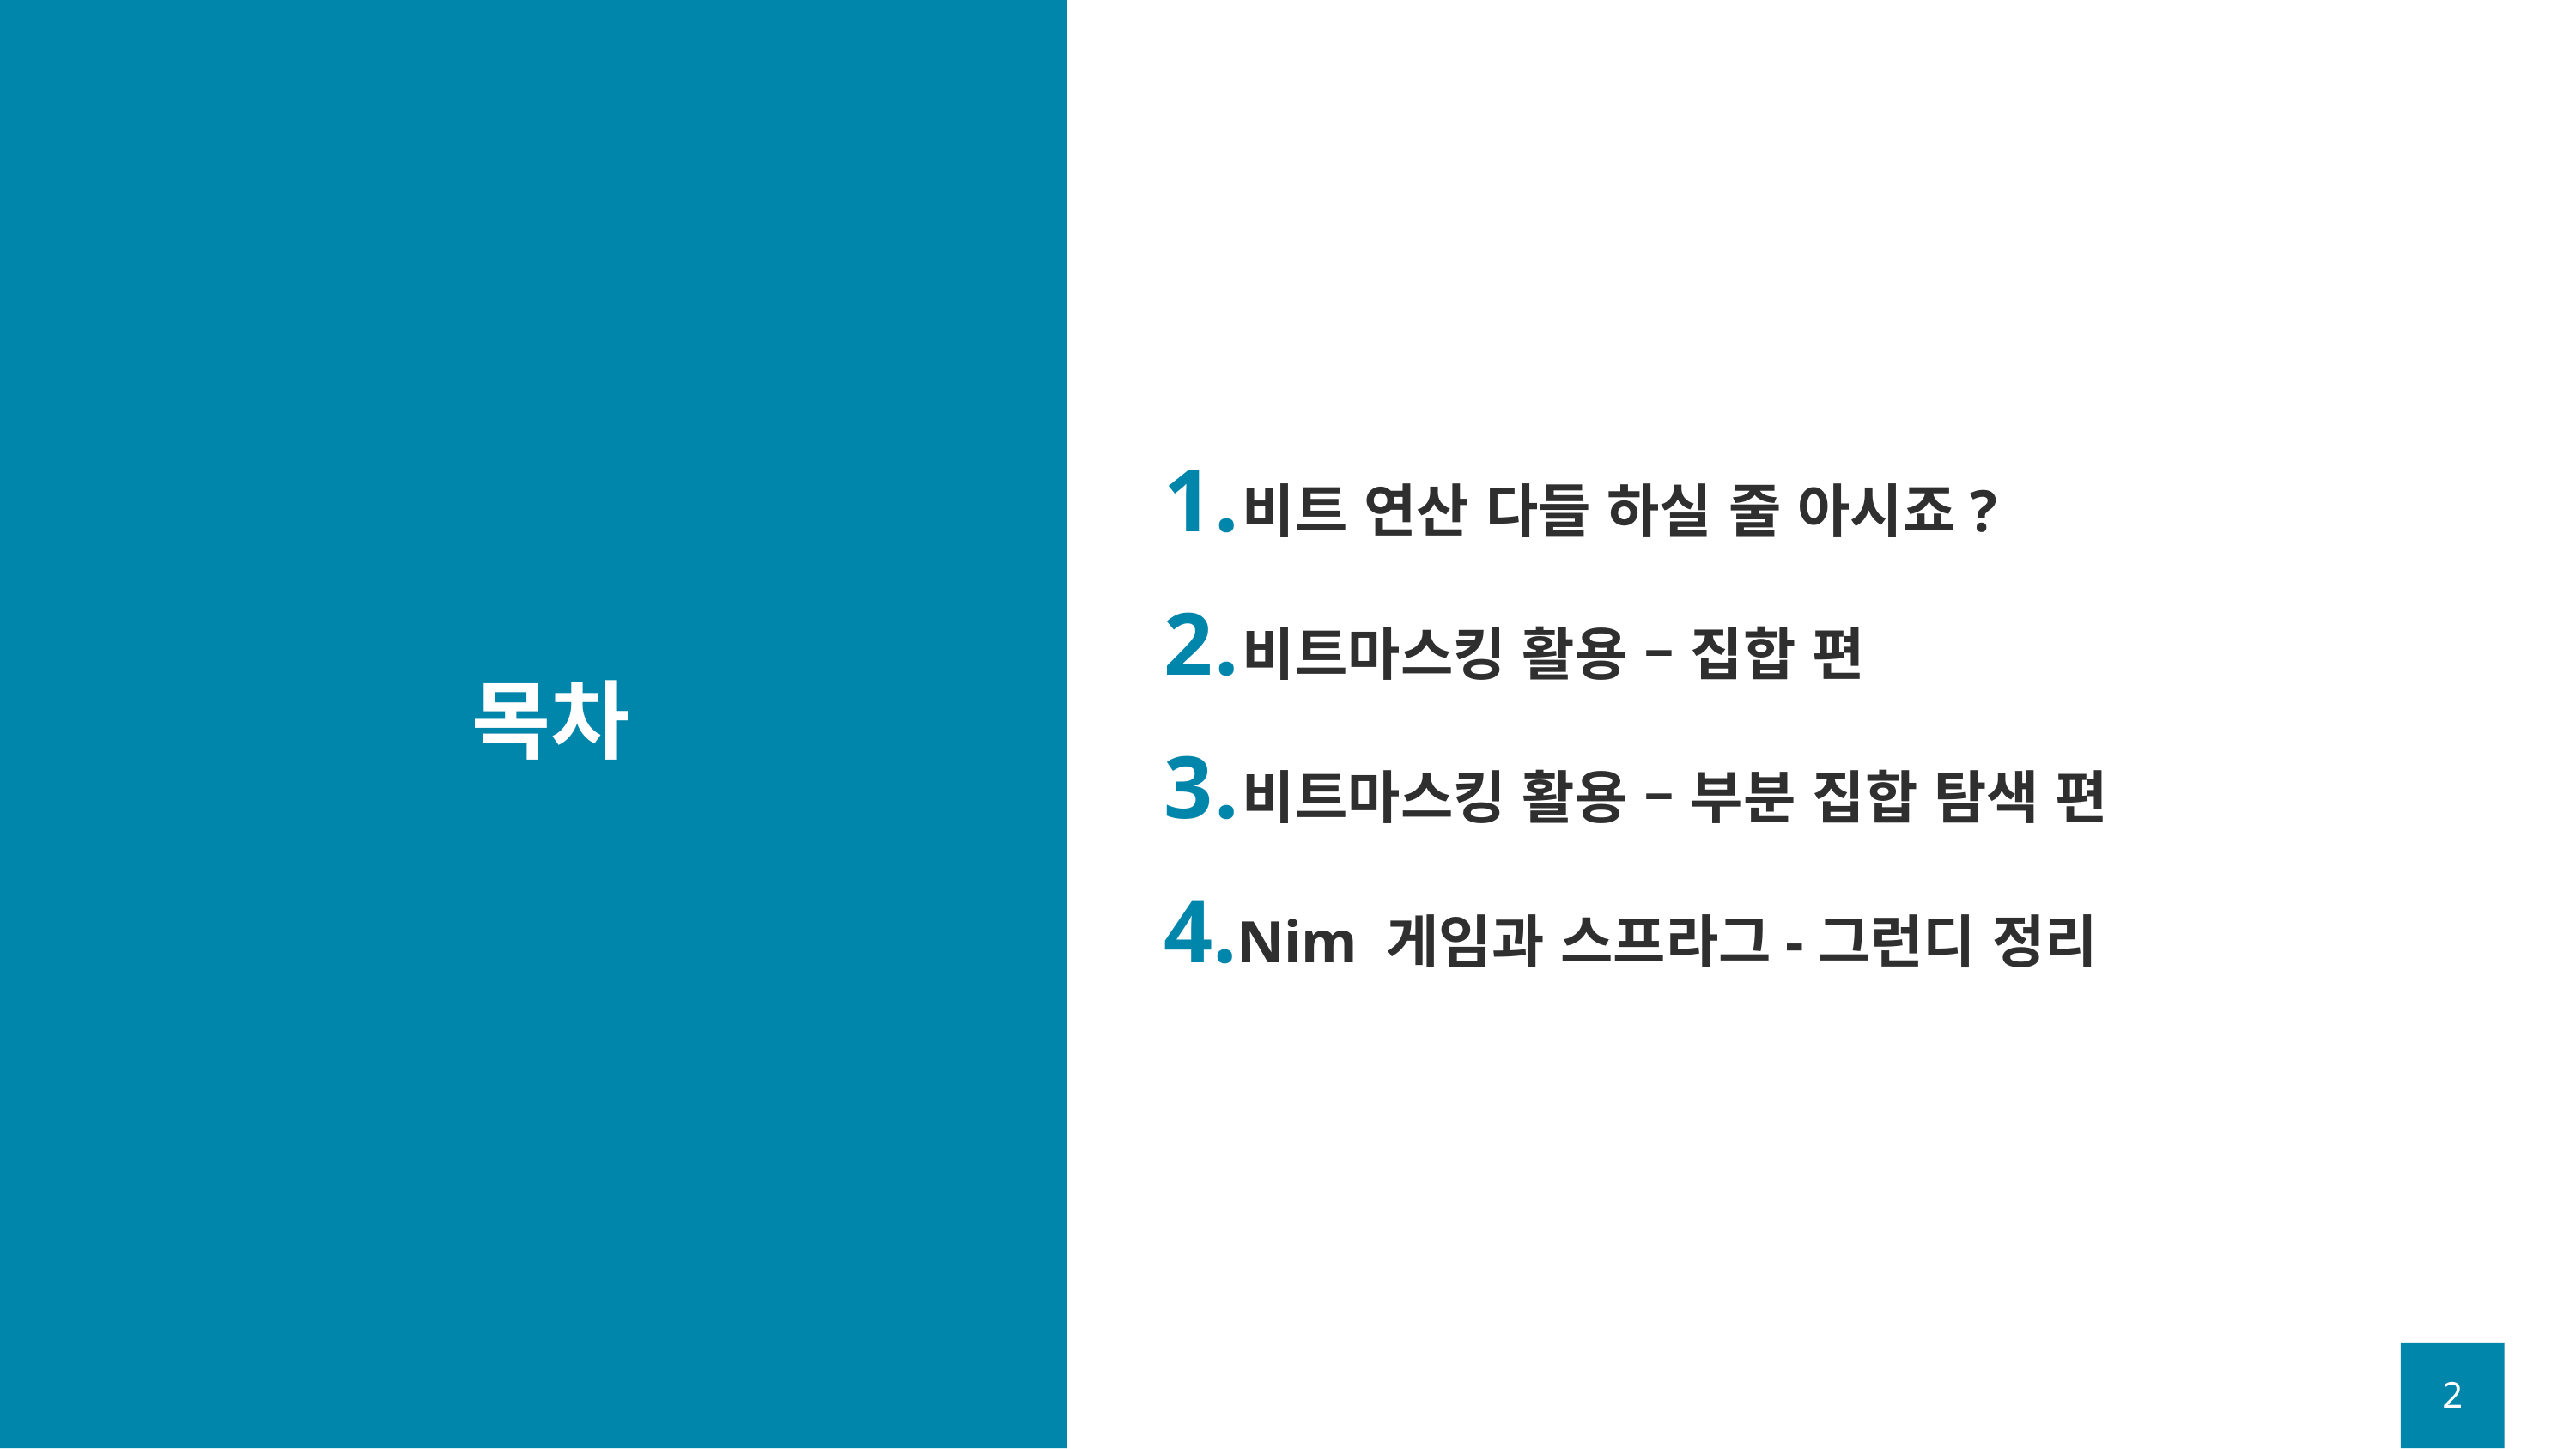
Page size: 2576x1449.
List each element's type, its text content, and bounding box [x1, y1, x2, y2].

list 비트 연산 다들 하실 줄 아시죠? 비트마스킹 활용 – 집합 편 비트마스킹 활용 – 부분 집합 탐색 편 Nim 게임과 스프라그-그런디 정리 [1151, 251, 2433, 1197]
slide_number 2 [2400, 1355, 2505, 1433]
title 목차 [120, 288, 981, 1160]
